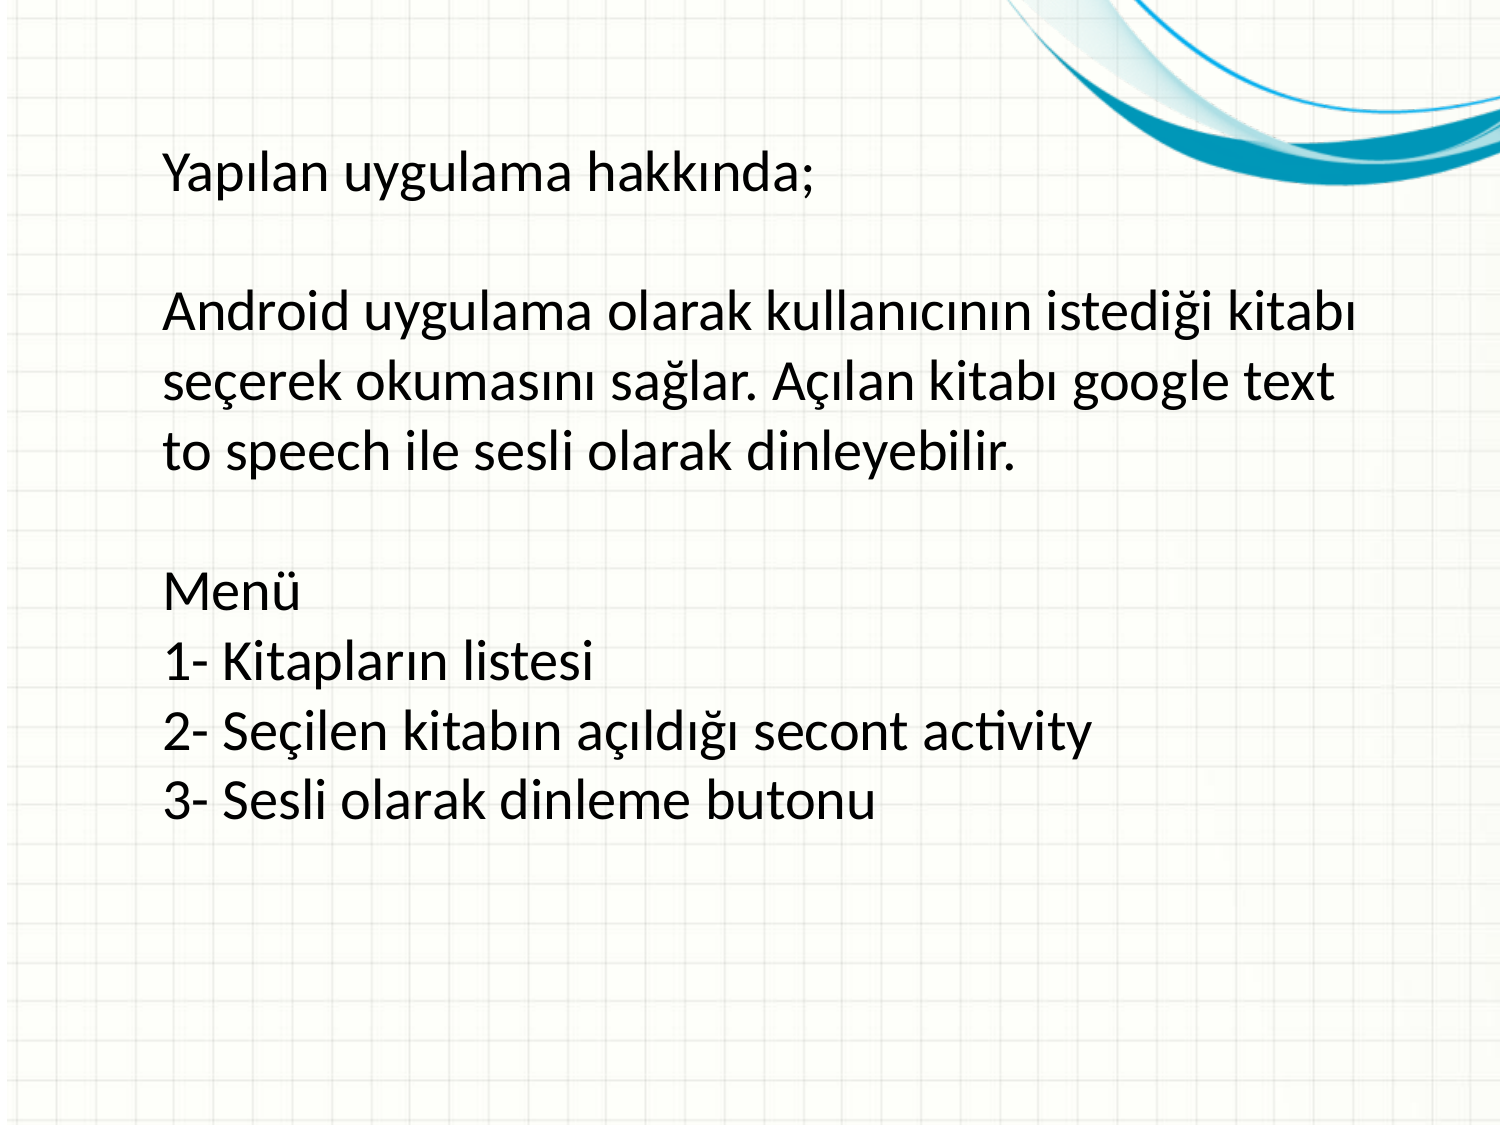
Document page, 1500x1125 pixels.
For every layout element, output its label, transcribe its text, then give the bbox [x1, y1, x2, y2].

text_box Yapılan uygulama hakkında; Android uygulama olarak kullanıcının istediği kitabı seçerek okumasını sağlar. Açılan kitabı google text to speech ile sesli olarak dinleyebilir. Menü 1- Kitapların listesi 2- Seçilen kitabın açıldığı secont activity 3- Sesli olarak dinleme butonu [147, 125, 919, 1072]
picture [7, 0, 1500, 1125]
